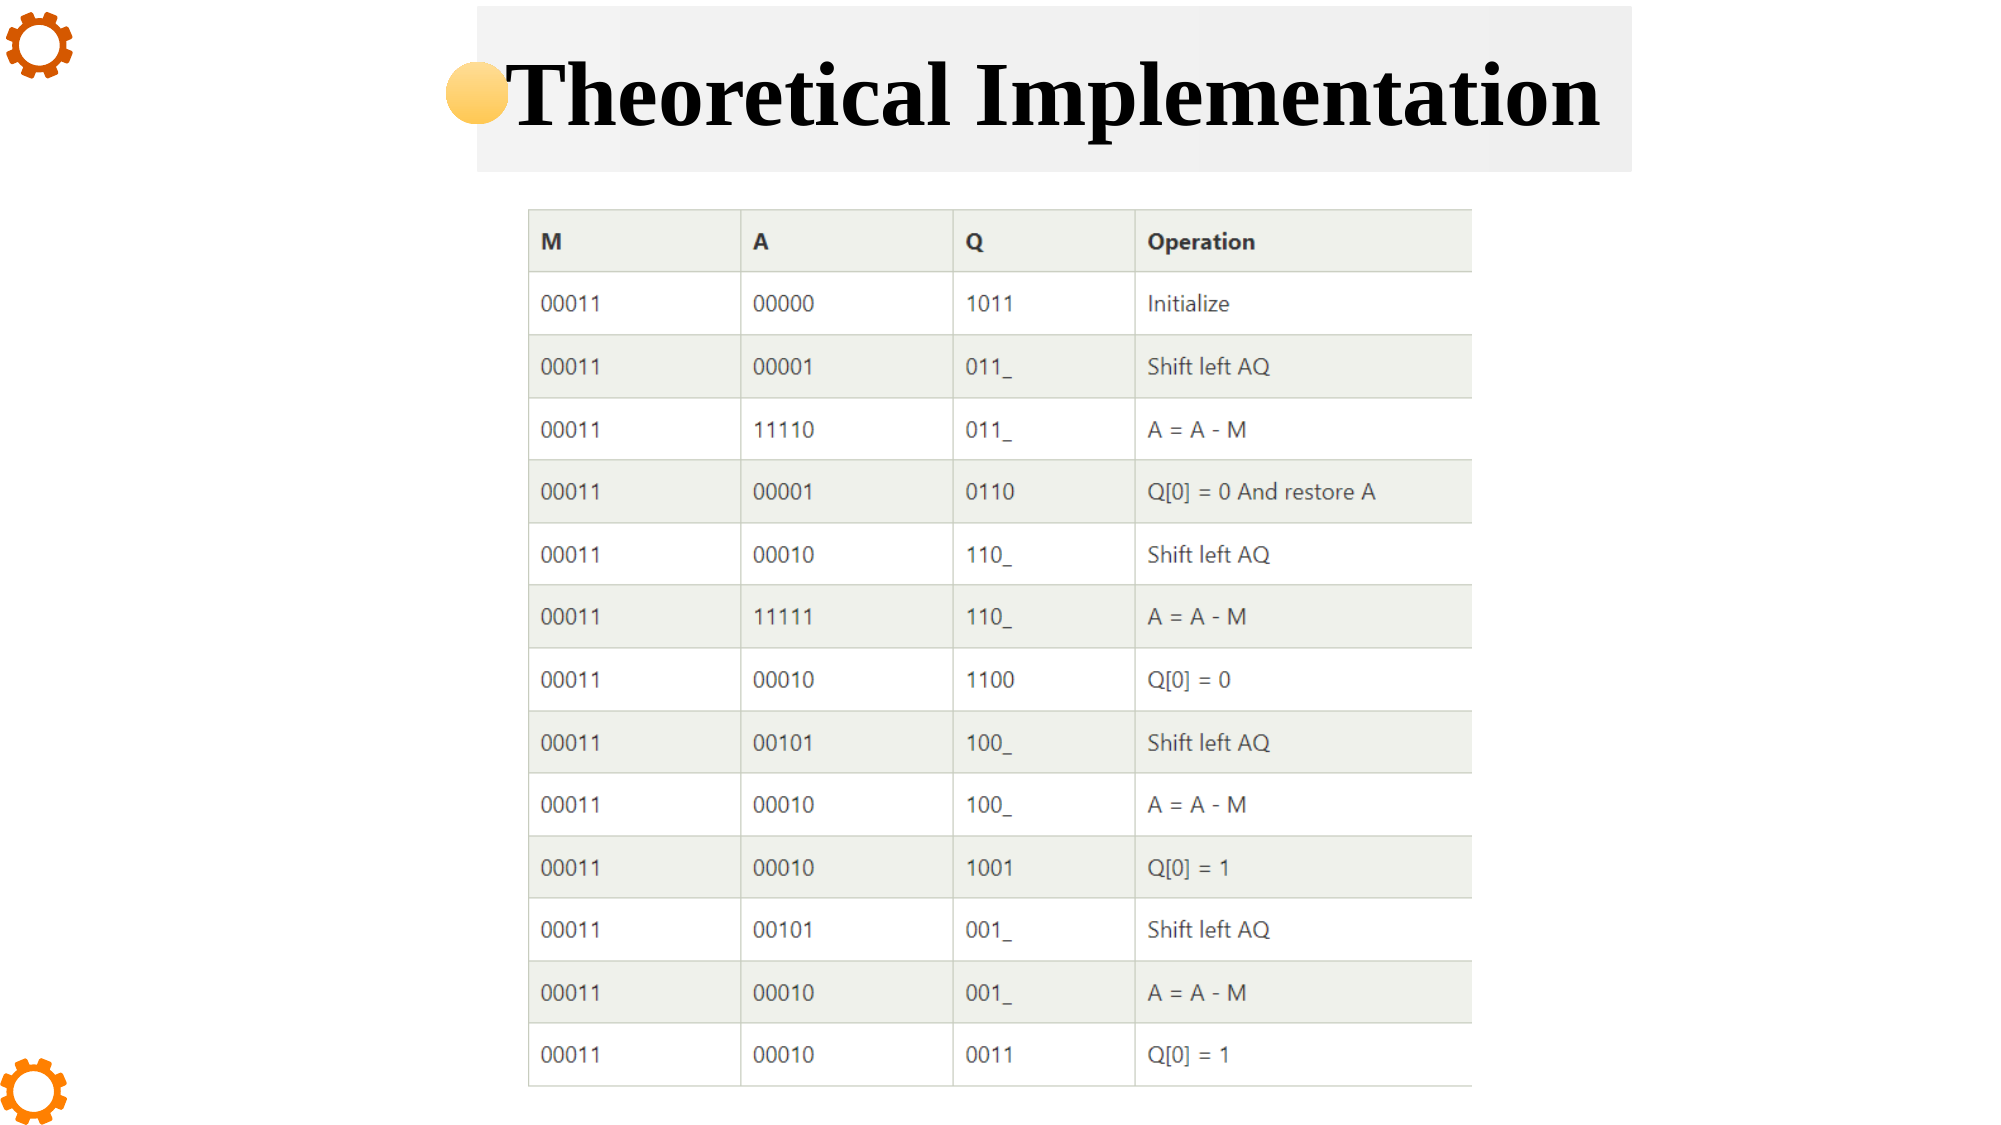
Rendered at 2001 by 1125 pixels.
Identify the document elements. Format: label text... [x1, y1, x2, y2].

text_box [446, 62, 509, 125]
text_box Theoretical Implementation [477, 6, 1632, 172]
picture [528, 208, 1472, 1088]
text_box [0, 1058, 67, 1125]
text_box [6, 11, 73, 79]
